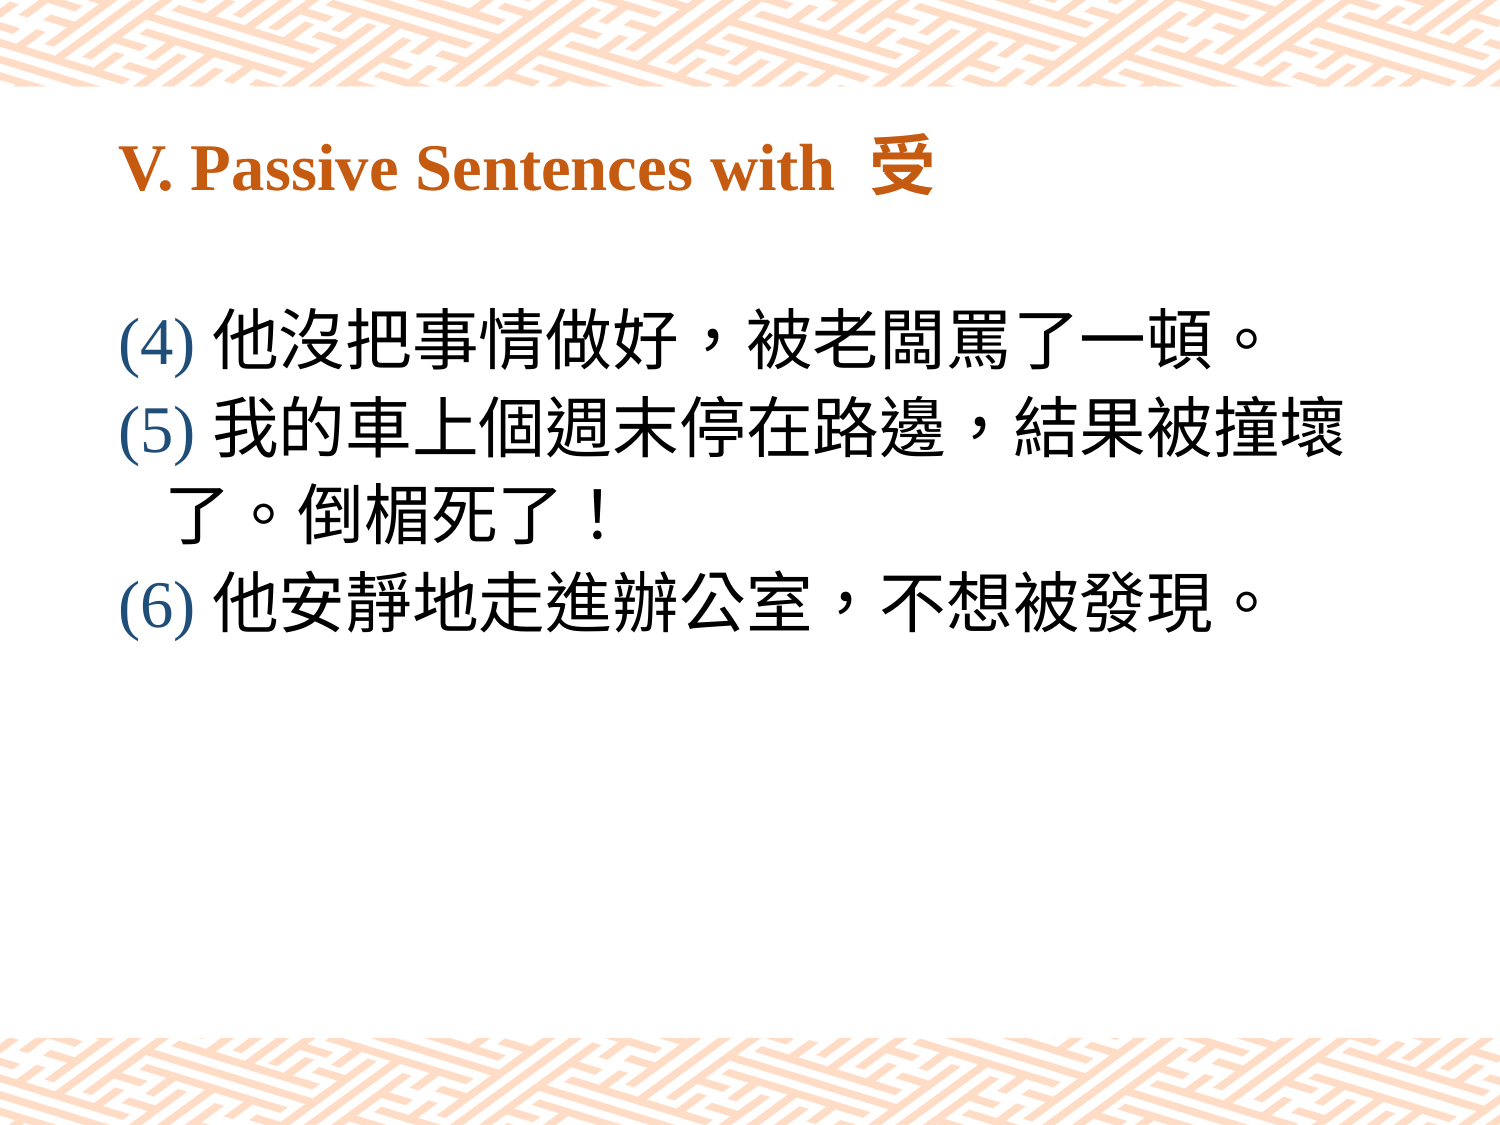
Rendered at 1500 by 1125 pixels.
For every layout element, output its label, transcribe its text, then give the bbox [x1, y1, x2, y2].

list (4)他沒把事情做好，被老闆罵了一頓。 (5)我的車上個週末停在路邊，結果被撞壞 了。倒楣死了！ (6)他安靜地走進辦公室，不想被發現。 [103, 299, 1397, 1014]
title V. Passive Sentences with 受 [103, 59, 1397, 278]
picture [0, 0, 1500, 1125]
